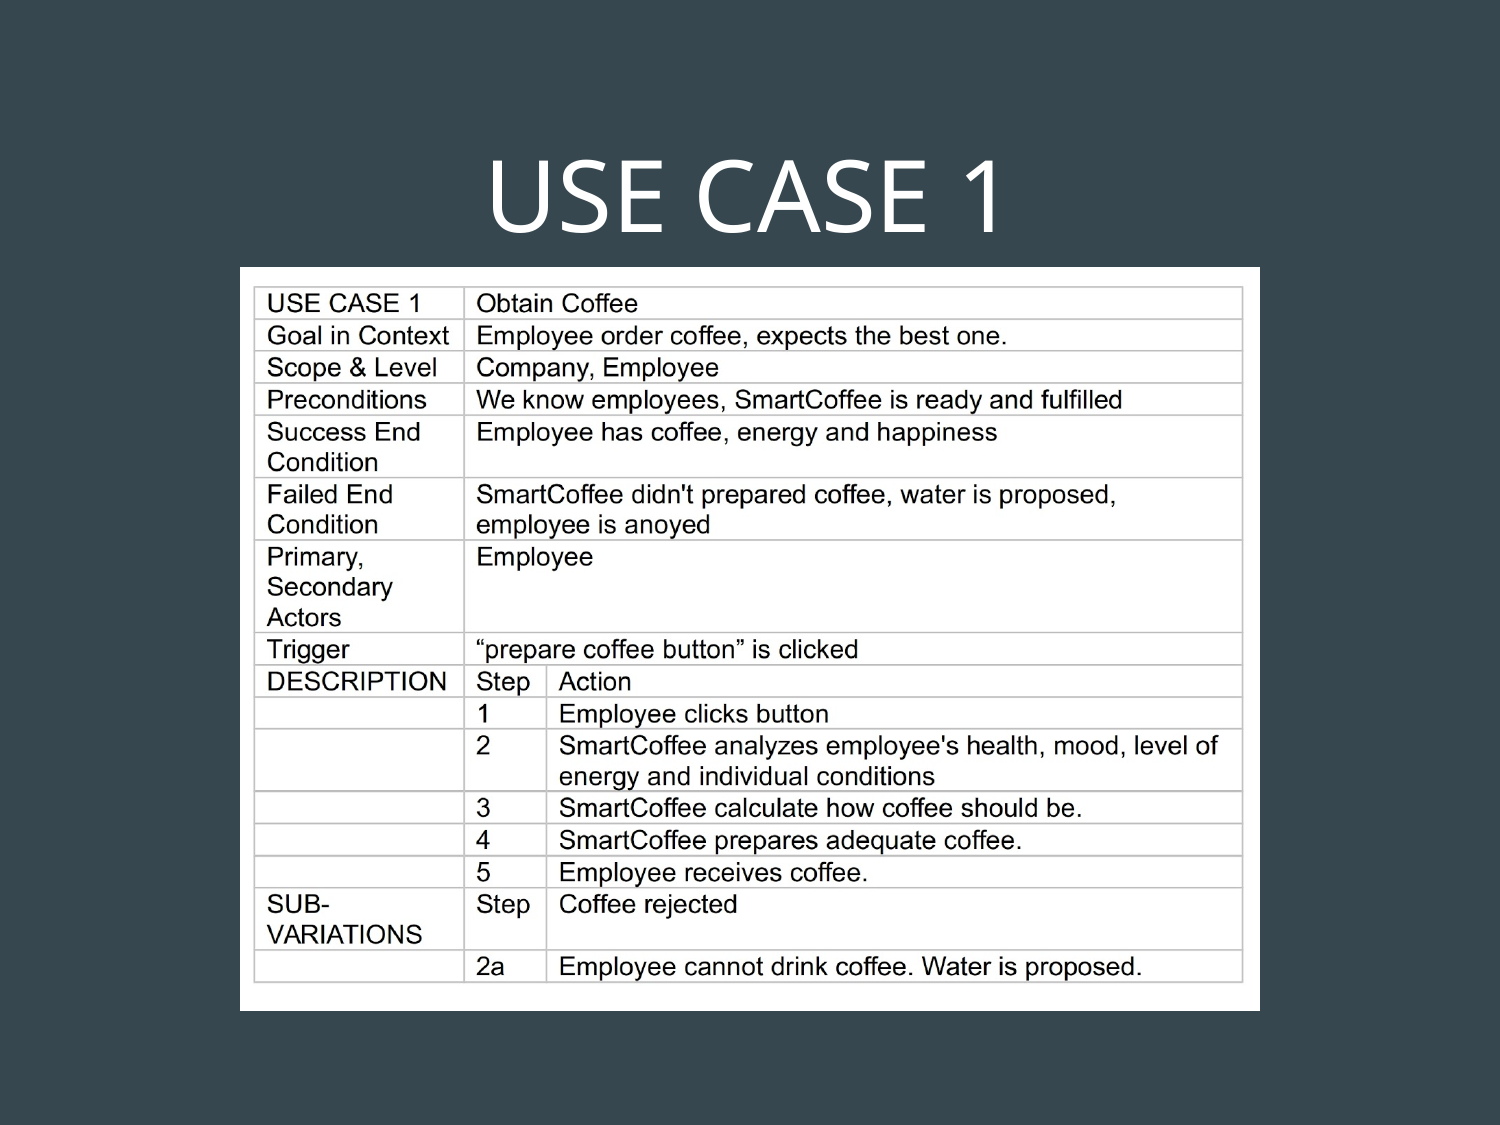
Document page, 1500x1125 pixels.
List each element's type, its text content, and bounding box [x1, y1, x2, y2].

title USE CASE 1 [110, 0, 1390, 268]
picture [239, 267, 1261, 1012]
